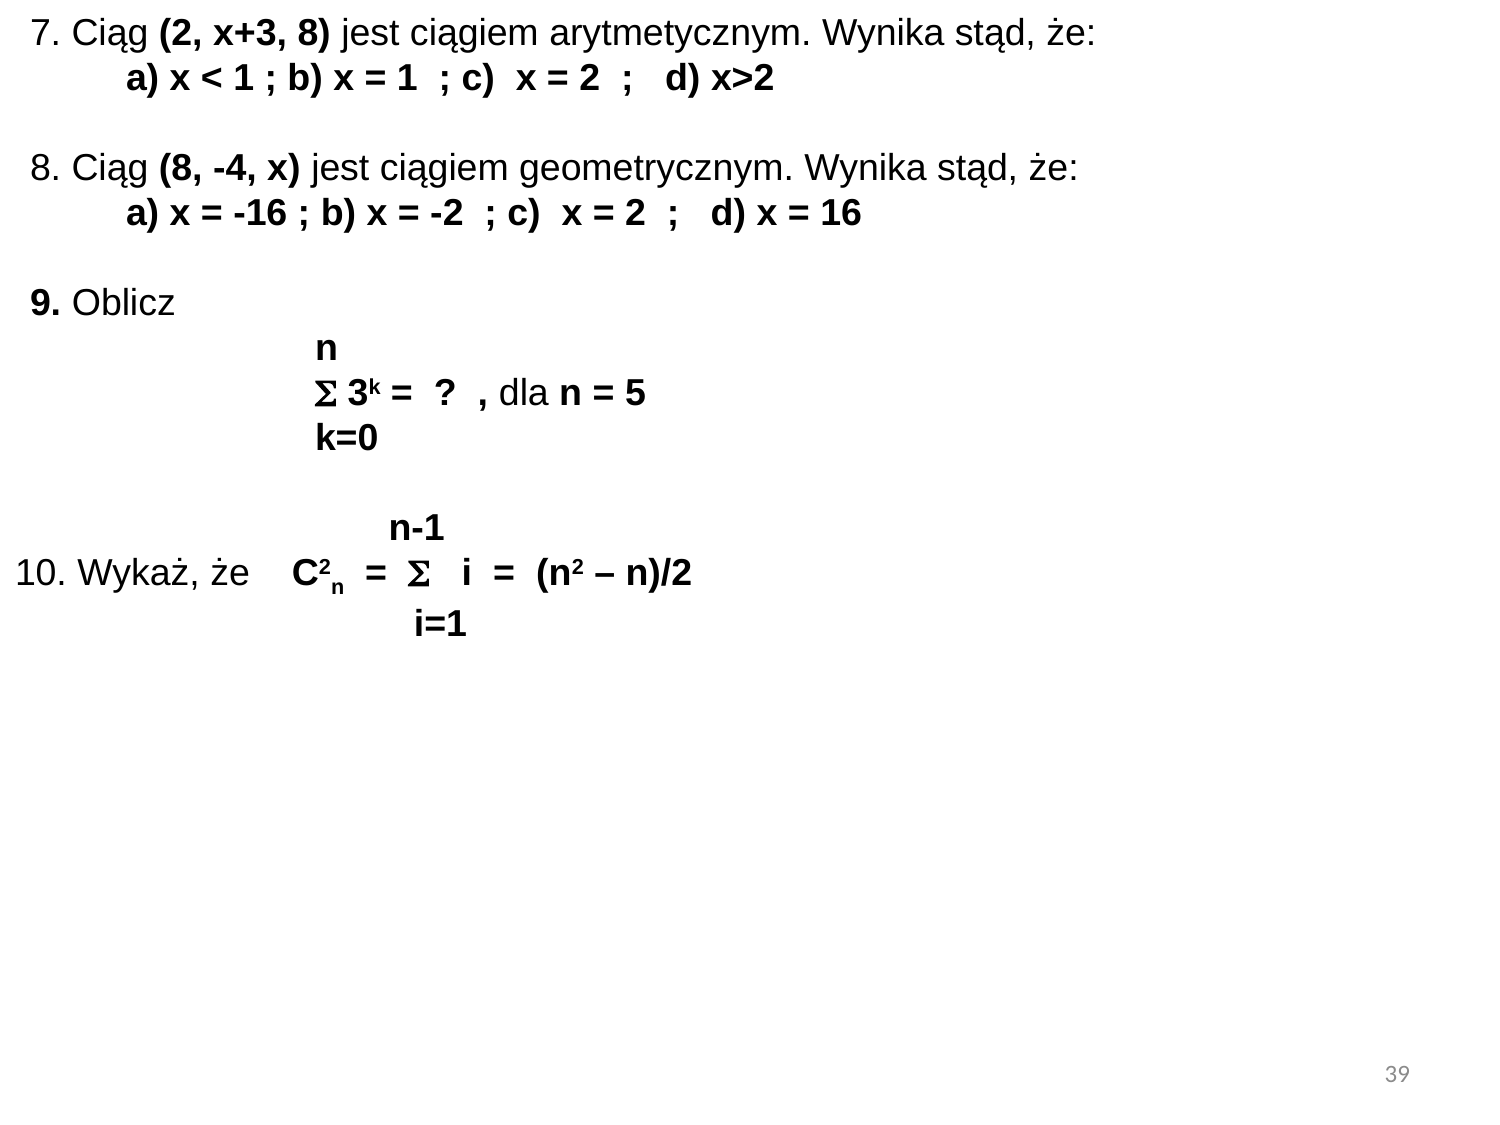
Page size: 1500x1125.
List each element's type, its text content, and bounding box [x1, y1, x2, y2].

text_box 7. Ciąg (2, x+3, 8) jest ciągiem arytmetycznym. Wynika stąd, że: a) x < 1 ; b) x = 1 ; c) x = 2 ; d) x>2 8. Ciąg (8, -4, x) jest ciągiem geometrycznym. Wynika stąd, że: a) x = -16 ; b) x = -2 ; c) x = 2 ; d) x = 16 9. Oblicz n  3k = ? , dla n = 5 k=0 n-1 10. Wykaż, że C2n =  i = (n2 – n)/2 i=1 [0, 0, 1500, 787]
slide_number 39 [1074, 1042, 1425, 1103]
